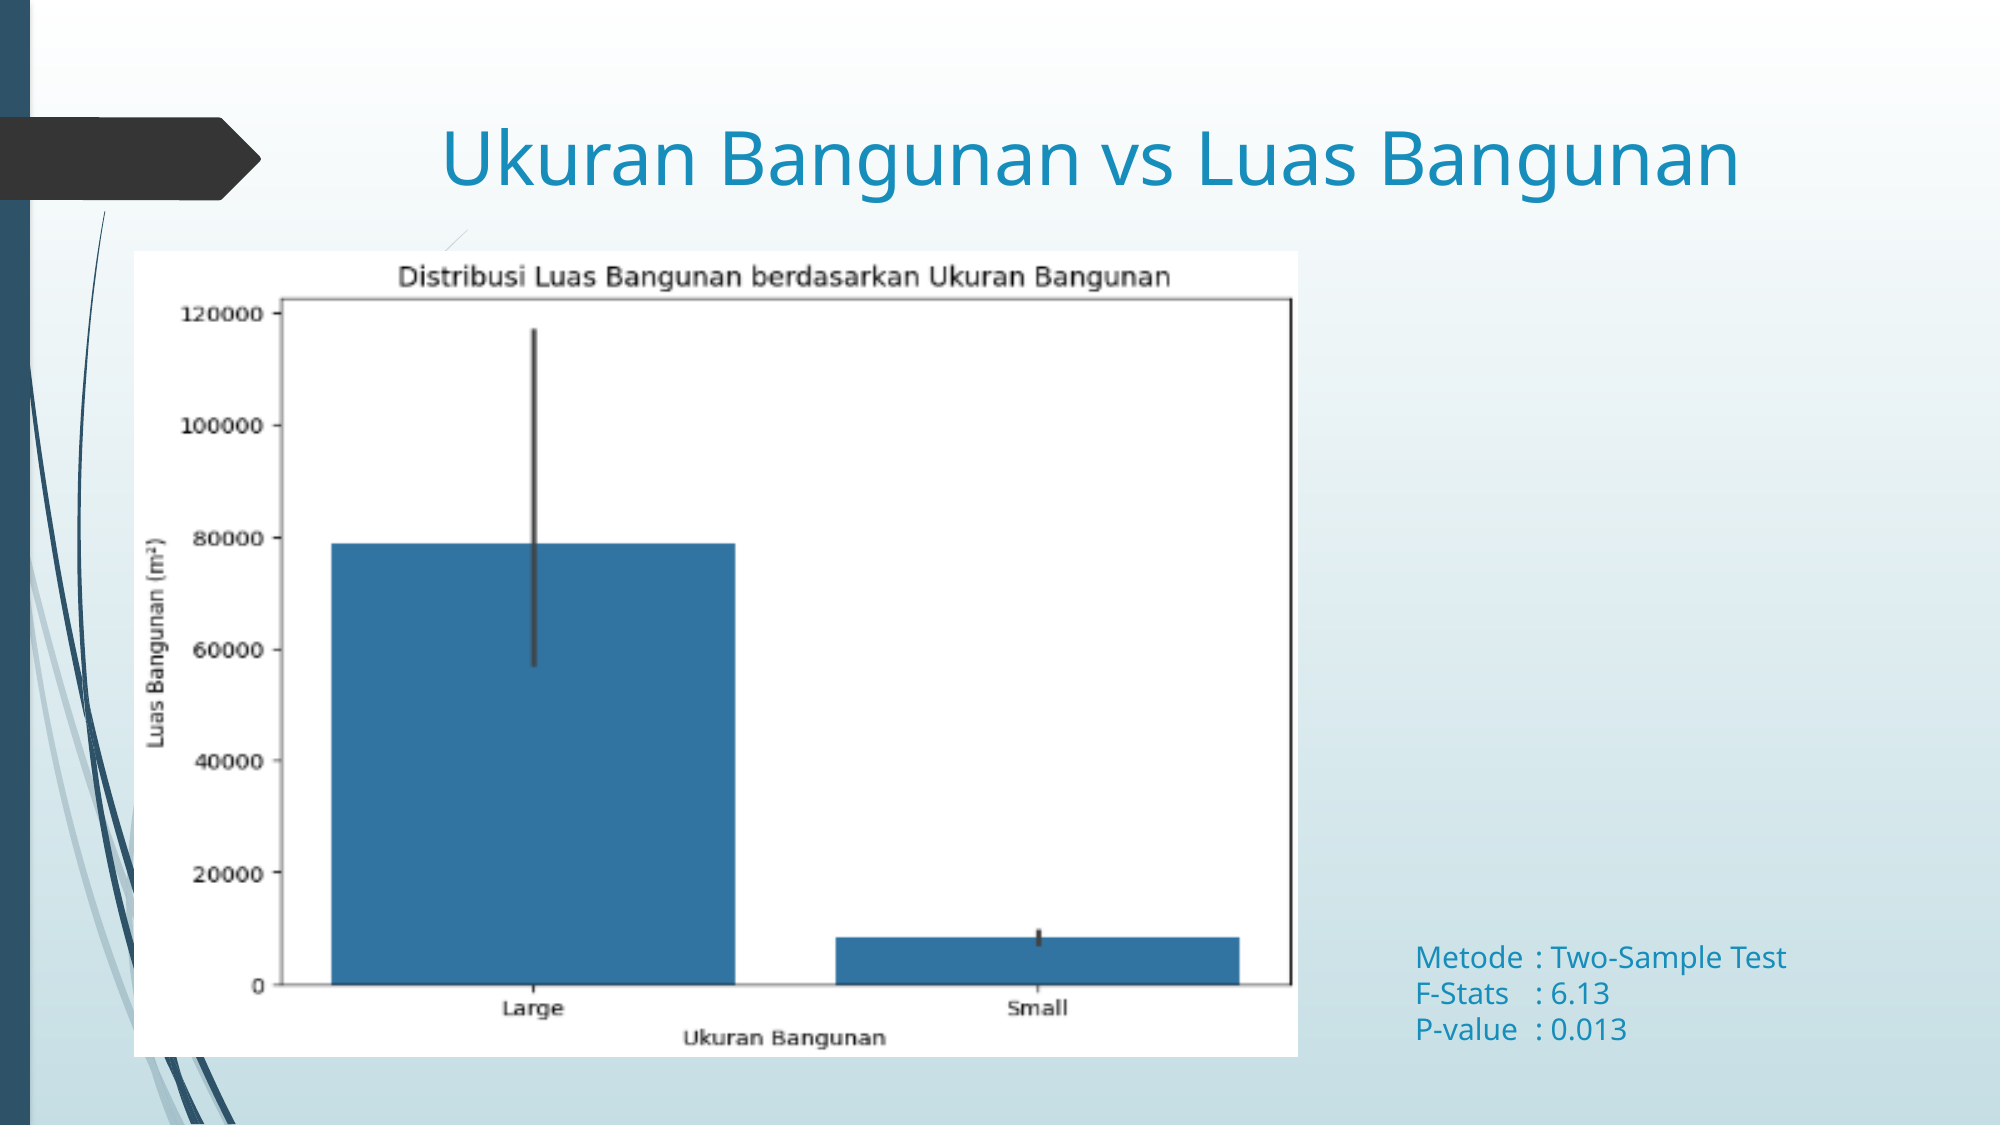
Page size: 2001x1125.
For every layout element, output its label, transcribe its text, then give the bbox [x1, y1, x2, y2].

picture [134, 251, 1298, 1057]
title Ukuran Bangunan vs Luas Bangunan [425, 102, 1888, 228]
text_box Metode : Two-Sample Test F-Stats : 6.13 P-value : 0.013 [1399, 931, 1953, 1057]
